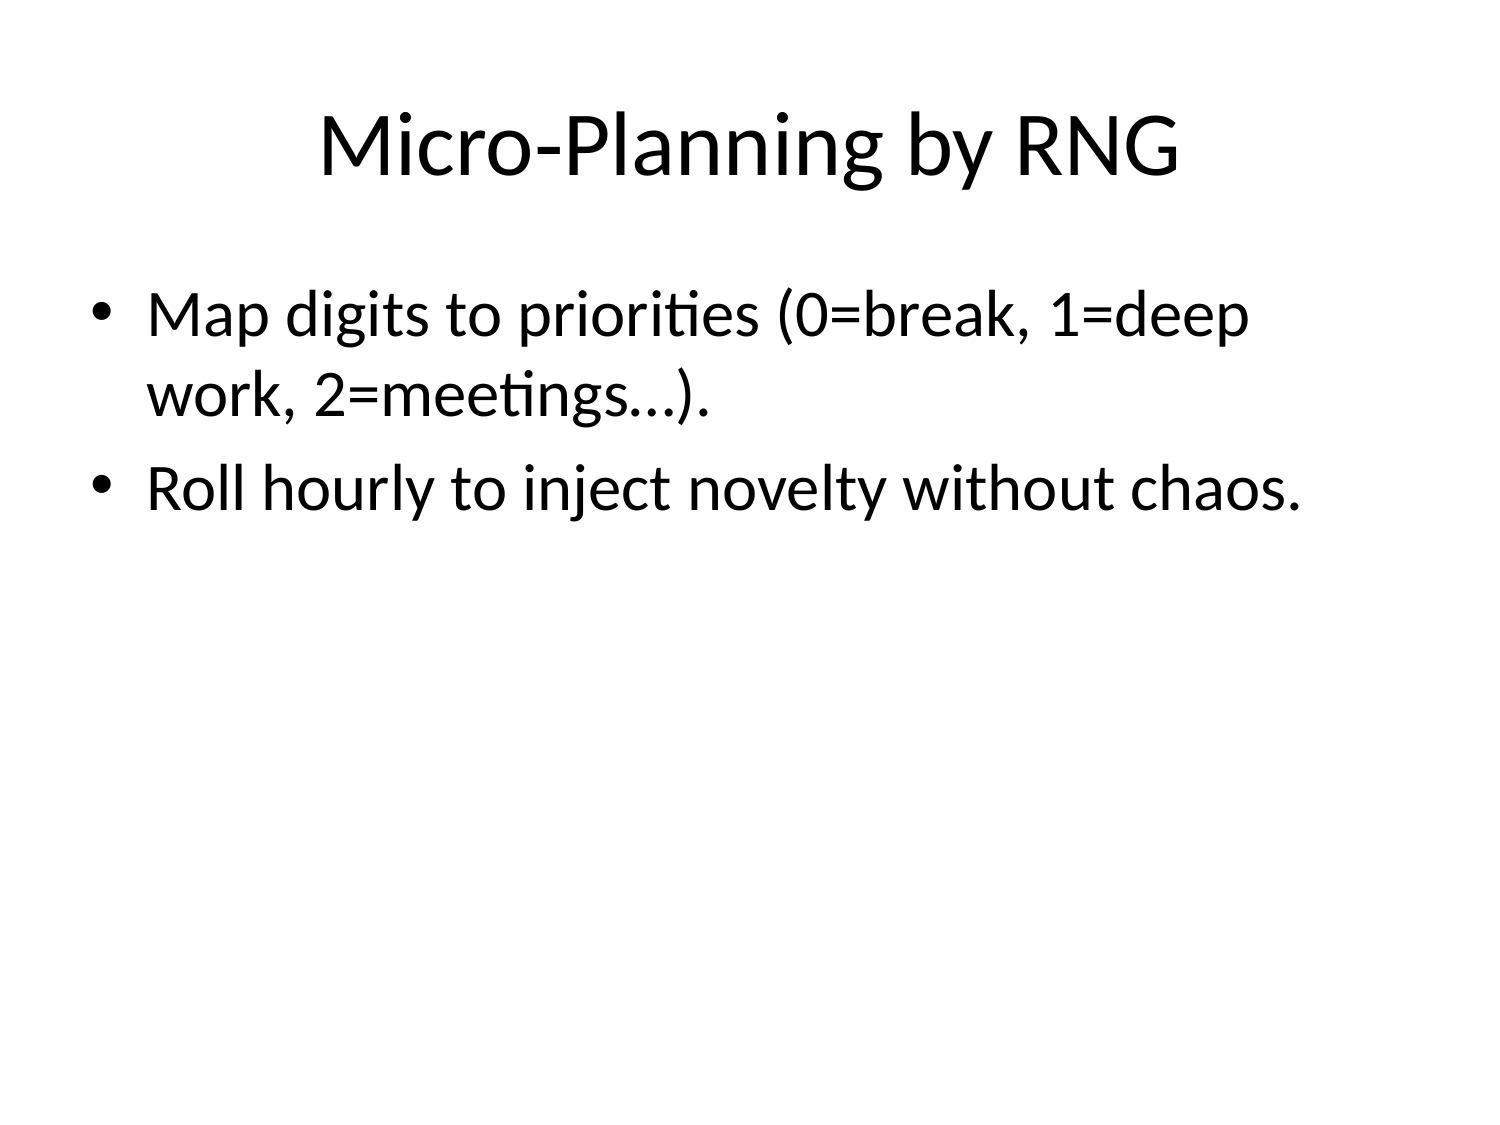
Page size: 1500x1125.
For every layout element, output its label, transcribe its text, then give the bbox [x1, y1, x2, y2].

title Micro‑Planning by RNG [75, 45, 1425, 233]
list Map digits to priorities (0=break, 1=deep work, 2=meetings…). Roll hourly to inject novelty without chaos. [75, 262, 1425, 1005]
